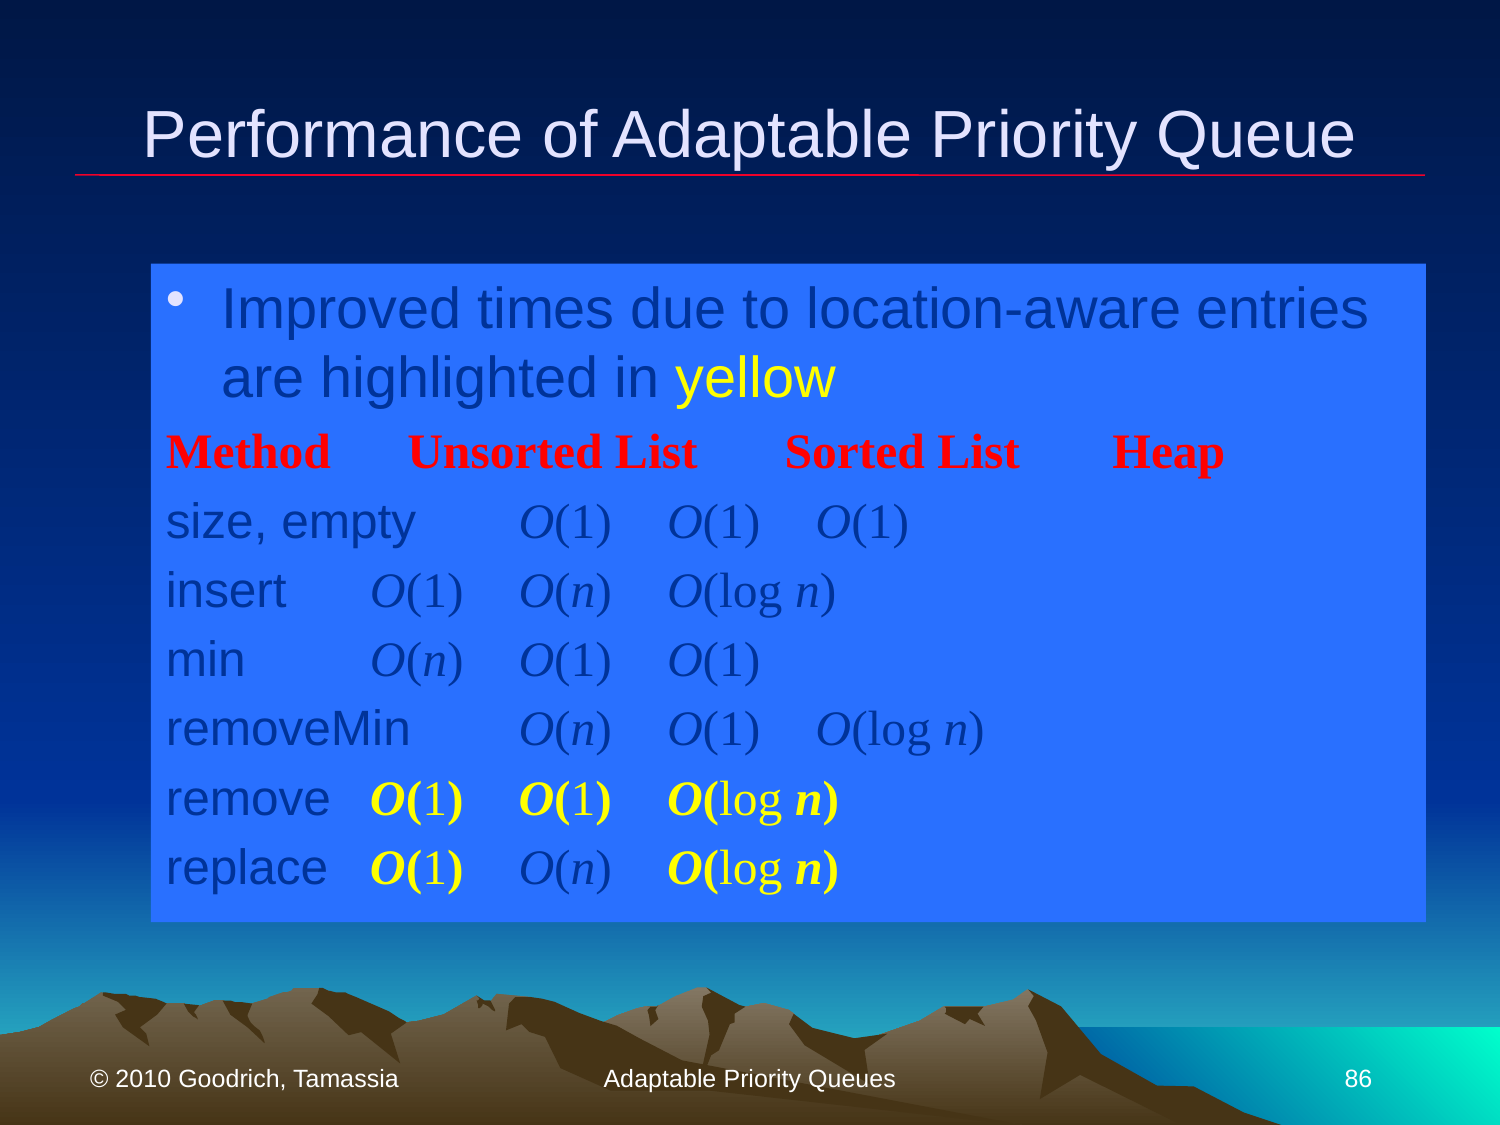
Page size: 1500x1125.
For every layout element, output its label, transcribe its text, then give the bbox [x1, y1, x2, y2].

slide_number © 2010 Goodrich, Tamassia [74, 1024, 426, 1101]
list Improved times due to location-aware entries are highlighted in yellow Method Unsorted List Sorted List Heap size, empty O(1) O(1) O(1) insert O(1) O(n) O(log n) min O(n) O(1) O(1) removeMin O(n) O(1) O(log n) remove O(1) O(1) O(log n) replace O(1) O(n) O(log n) [150, 263, 1427, 923]
footer Adaptable Priority Queues [512, 1024, 988, 1101]
title Performance of Adaptable Priority Queue [74, 37, 1426, 226]
slide_number 86 [1074, 1024, 1388, 1101]
